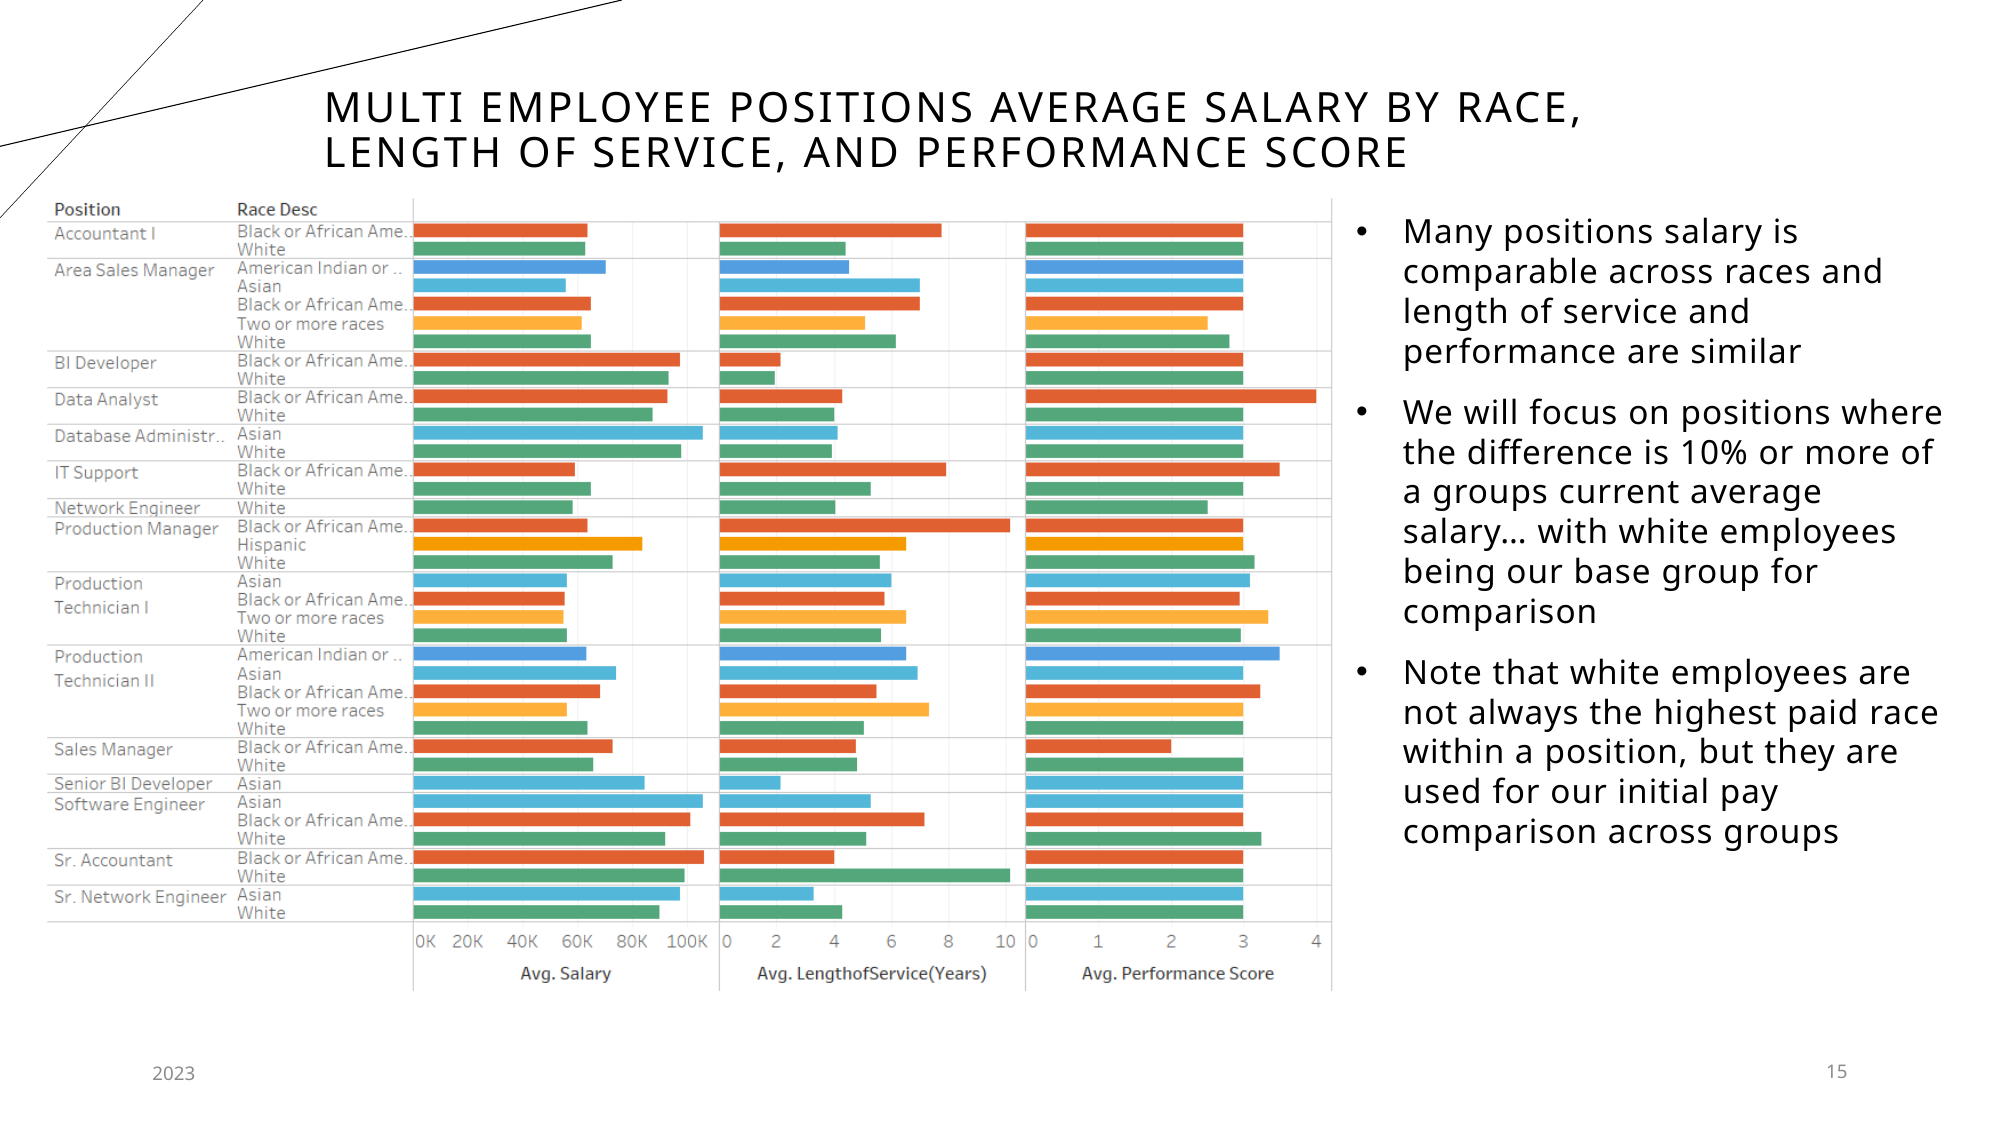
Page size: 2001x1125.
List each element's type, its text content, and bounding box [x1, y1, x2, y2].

title Multi Employee Positions Average Salary by race, Length of Service, and Performance Score [308, 22, 1691, 240]
slide_number 15 [1412, 1042, 1863, 1103]
list Many positions salary is comparable across races and length of service and performance are similar We will focus on positions where the difference is 10% or more of a groups current average salary… with white employees being our base group for comparison Note that white employees are not always the highest paid race within a position, but they are used for our initial pay comparison across groups [1356, 142, 1955, 1035]
slide_number 2023 [137, 1042, 588, 1103]
picture [45, 195, 1338, 991]
